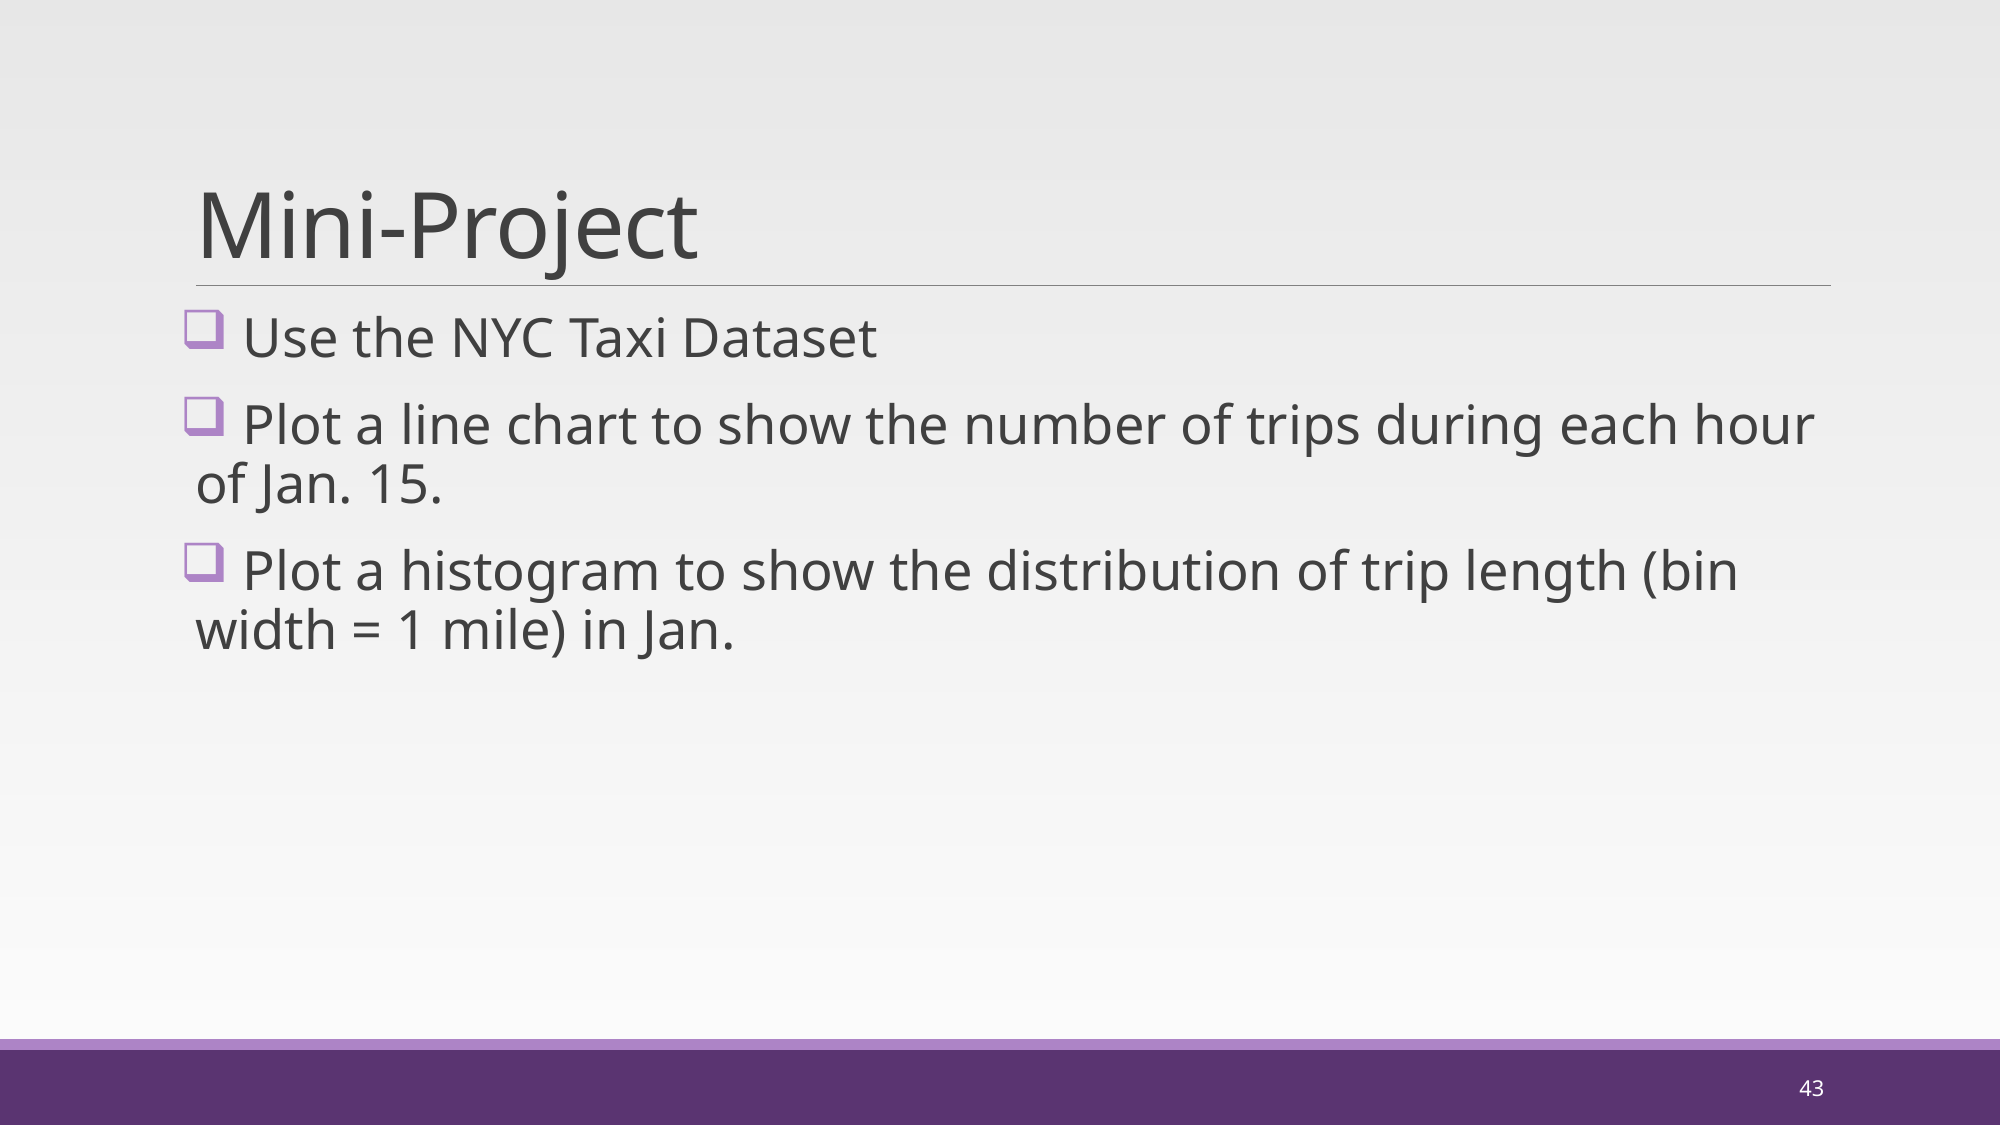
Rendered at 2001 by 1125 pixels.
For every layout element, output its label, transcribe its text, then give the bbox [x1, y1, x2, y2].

slide_number 43 [1624, 1059, 1840, 1120]
list Use the NYC Taxi Dataset Plot a line chart to show the number of trips during each hour of Jan. 15. Plot a histogram to show the distribution of trip length (bin width = 1 mile) in Jan. [180, 302, 1875, 963]
title Mini-Project [180, 47, 1830, 285]
